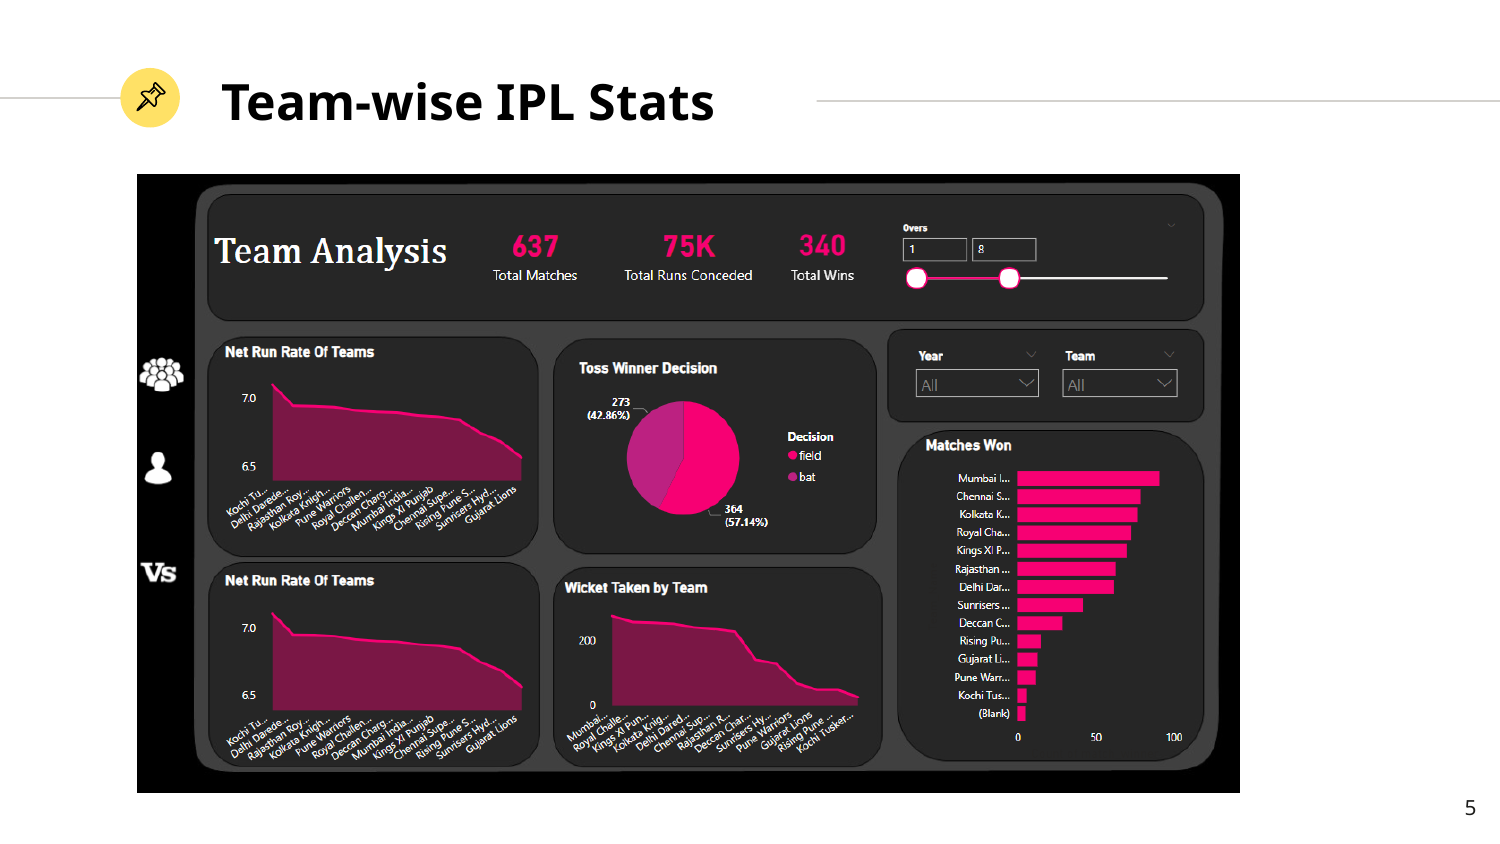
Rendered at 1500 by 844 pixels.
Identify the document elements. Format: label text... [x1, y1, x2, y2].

picture [136, 174, 1240, 793]
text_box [120, 67, 181, 128]
text_box Team-wise IPL Stats [206, 55, 817, 146]
slide_number 5 [1401, 779, 1492, 844]
